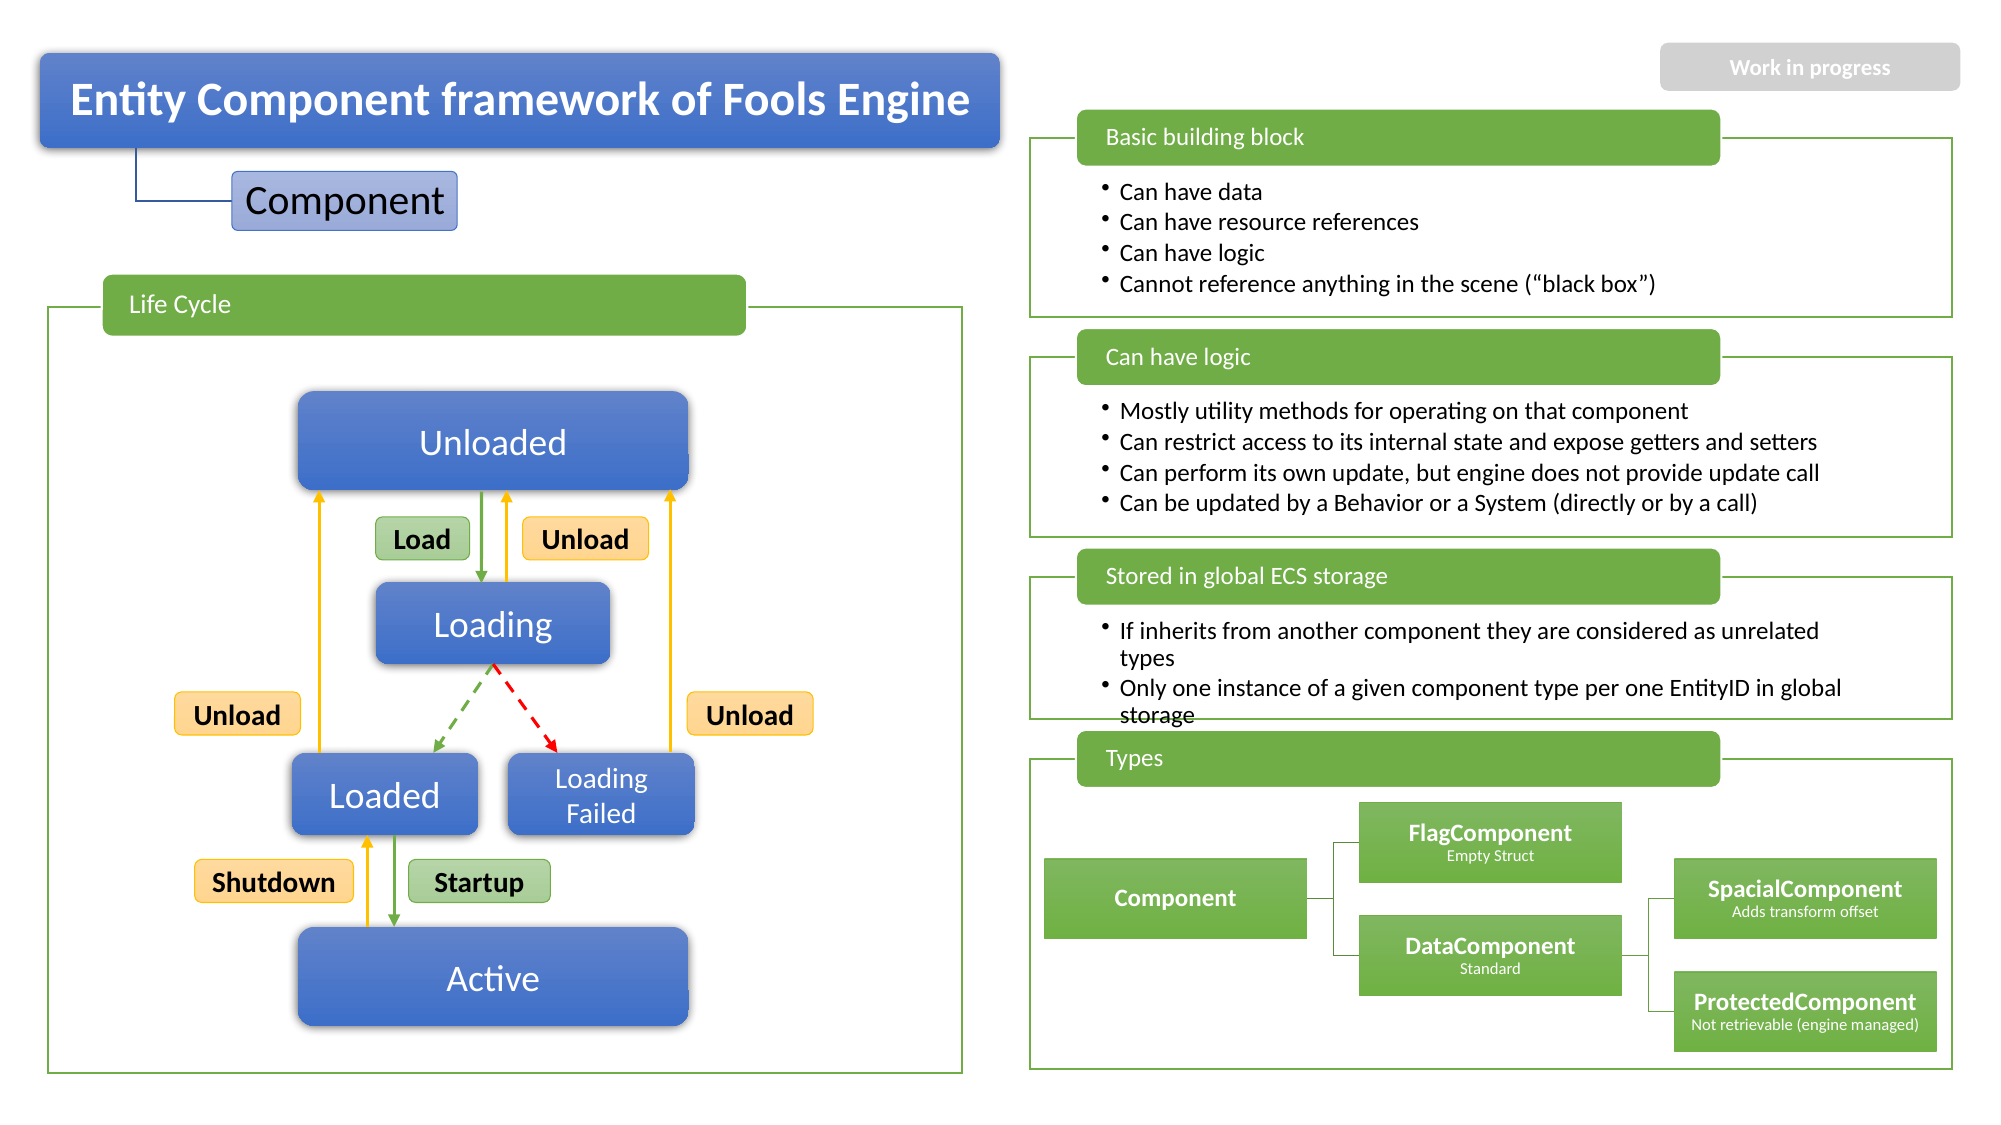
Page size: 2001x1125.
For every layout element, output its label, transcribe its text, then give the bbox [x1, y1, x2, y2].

text_box Loading Failed [508, 752, 695, 836]
text_box Loaded [291, 752, 479, 836]
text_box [101, 273, 748, 337]
text_box Unload [173, 691, 302, 736]
text_box [47, 306, 963, 1074]
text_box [493, 664, 558, 753]
text_box Loading [375, 581, 611, 665]
text_box Active [297, 926, 689, 1026]
text_box Unload [522, 516, 650, 561]
text_box Work in progress [1660, 42, 1961, 91]
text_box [1029, 95, 1952, 1083]
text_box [1044, 796, 1938, 1058]
text_box Load [374, 516, 471, 561]
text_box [433, 664, 493, 753]
text_box Unloaded [297, 391, 689, 491]
text_box Startup [408, 858, 551, 904]
text_box Unload [686, 691, 814, 736]
text_box Shutdown [194, 858, 355, 904]
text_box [39, 44, 1000, 239]
